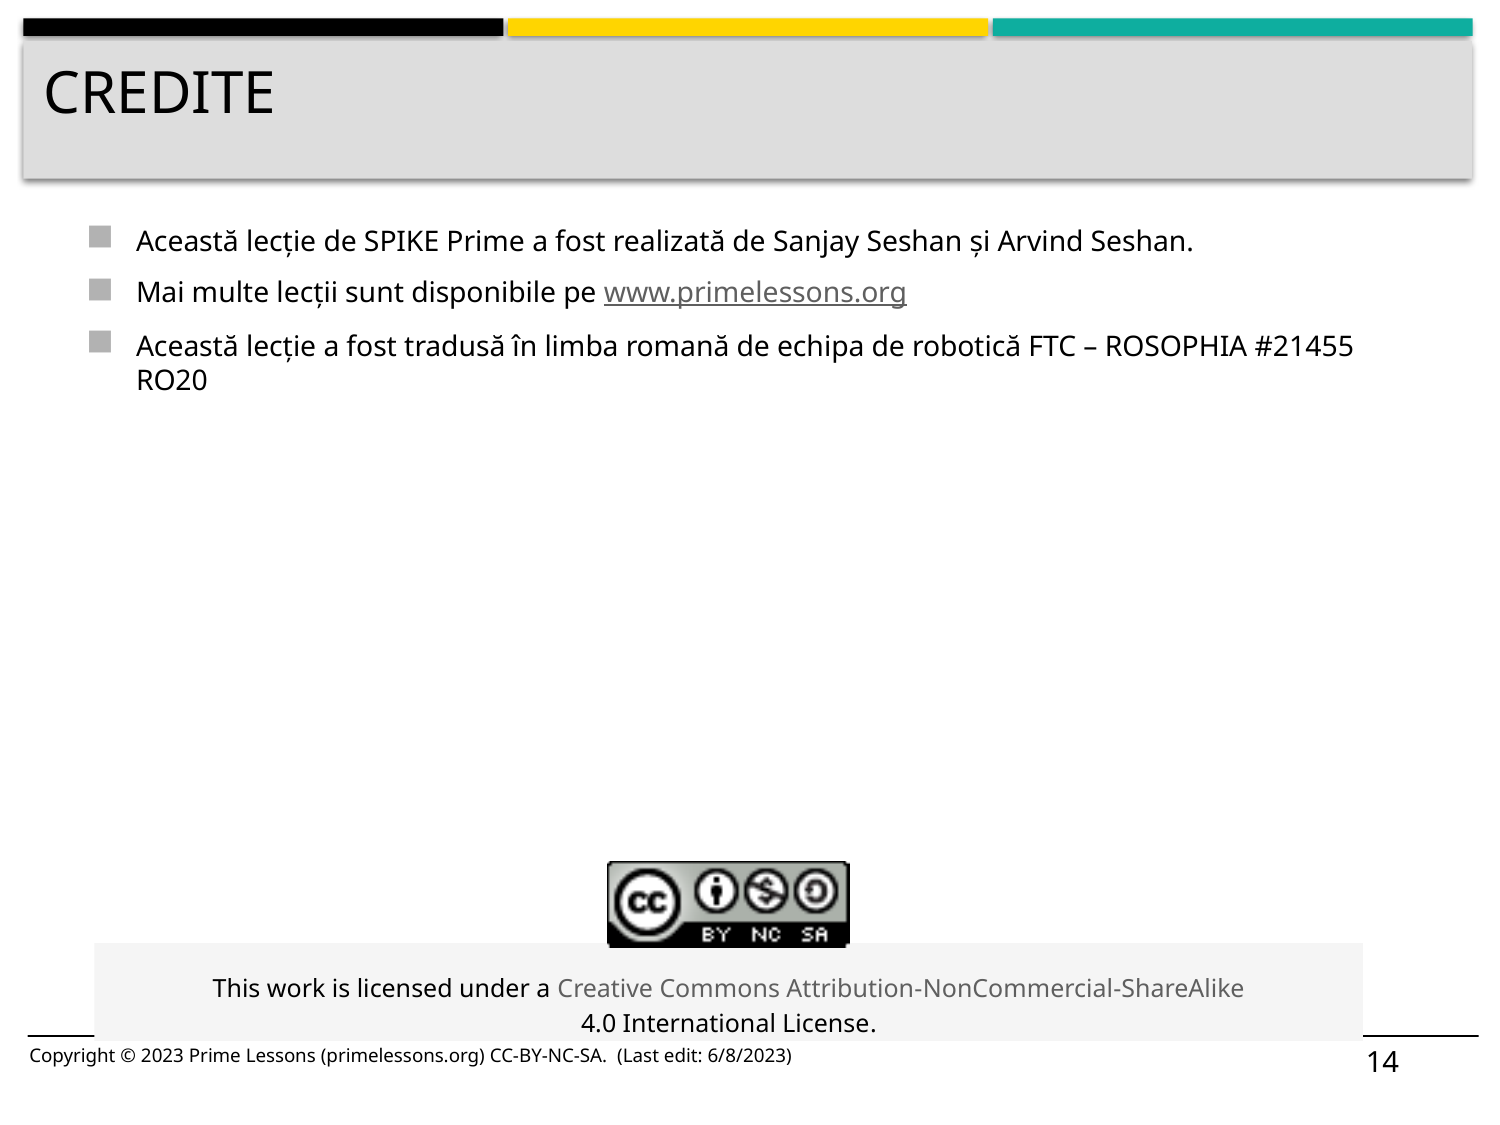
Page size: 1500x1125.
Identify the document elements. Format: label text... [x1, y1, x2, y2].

title CREDITe [28, 48, 1464, 172]
text_box This work is licensed under a Creative Commons Attribution-NonCommercial-ShareAlike 4.0 International License. [94, 943, 1363, 1041]
footer Copyright © 2023 Prime Lessons (primelessons.org) CC-BY-NC-SA. (Last edit: 6/8/2023) [14, 1036, 814, 1097]
list Această lecție de SPIKE Prime a fost realizată de Sanjay Seshan și Arvind Seshan. Mai multe lecții sunt disponibile pe www.primelessons.org Această lecție a fost tradusă în limba romană de echipa de robotică FTC – ROSOPHIA #21455 RO20 [75, 216, 1428, 405]
slide_number 14 [1351, 1036, 1478, 1097]
picture [606, 861, 851, 948]
